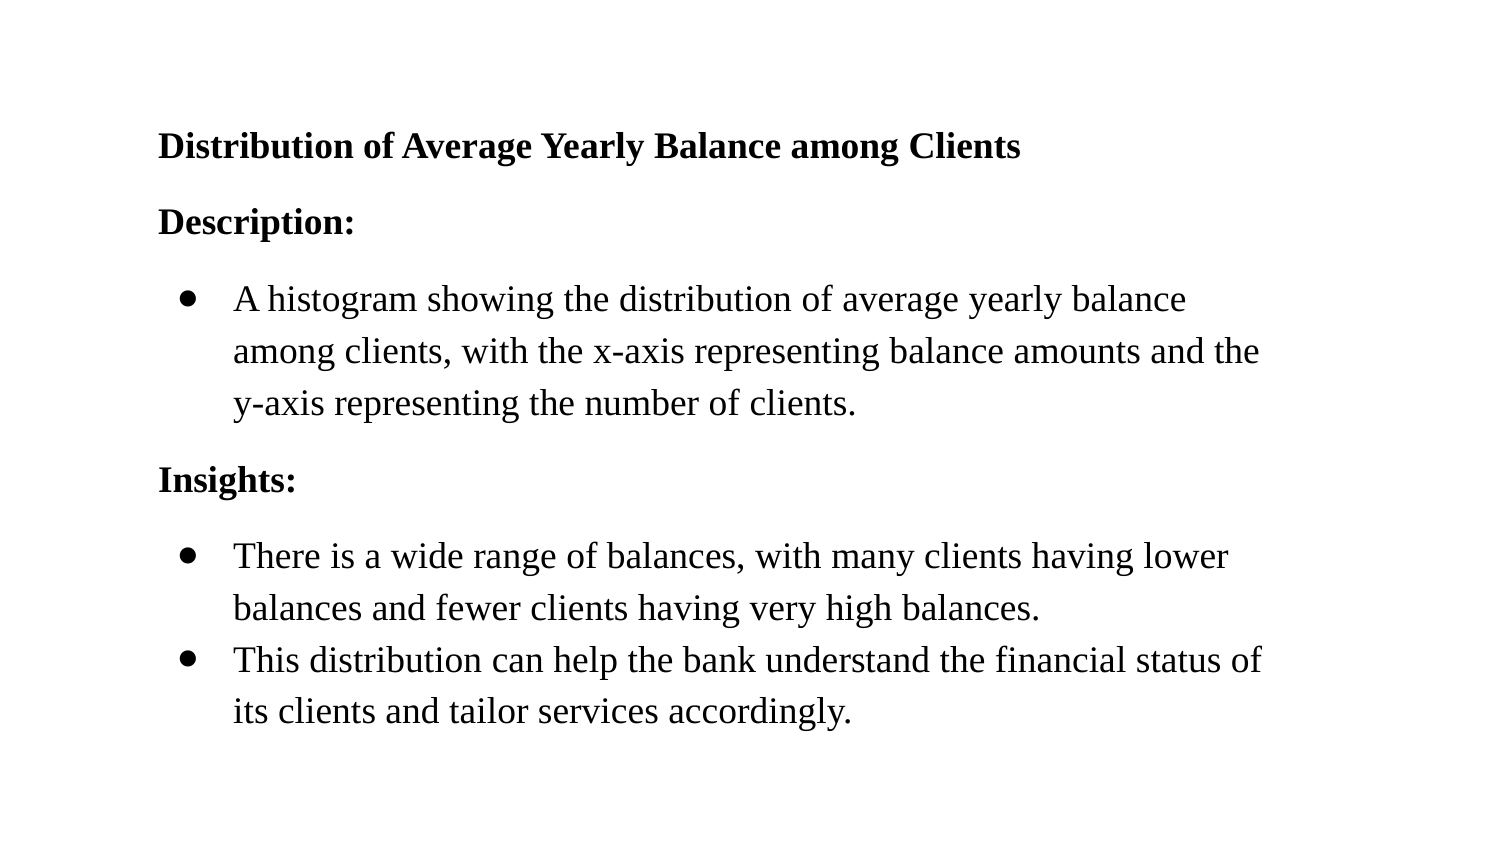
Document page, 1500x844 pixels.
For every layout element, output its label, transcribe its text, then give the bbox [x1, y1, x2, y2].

text_box Distribution of Average Yearly Balance among Clients Description: A histogram showing the distribution of average yearly balance among clients, with the x-axis representing balance amounts and the y-axis representing the number of clients. Insights: There is a wide range of balances, with many clients having lower balances and fewer clients having very high balances. This distribution can help the bank understand the financial status of its clients and tailor services accordingly. [143, 99, 1300, 824]
